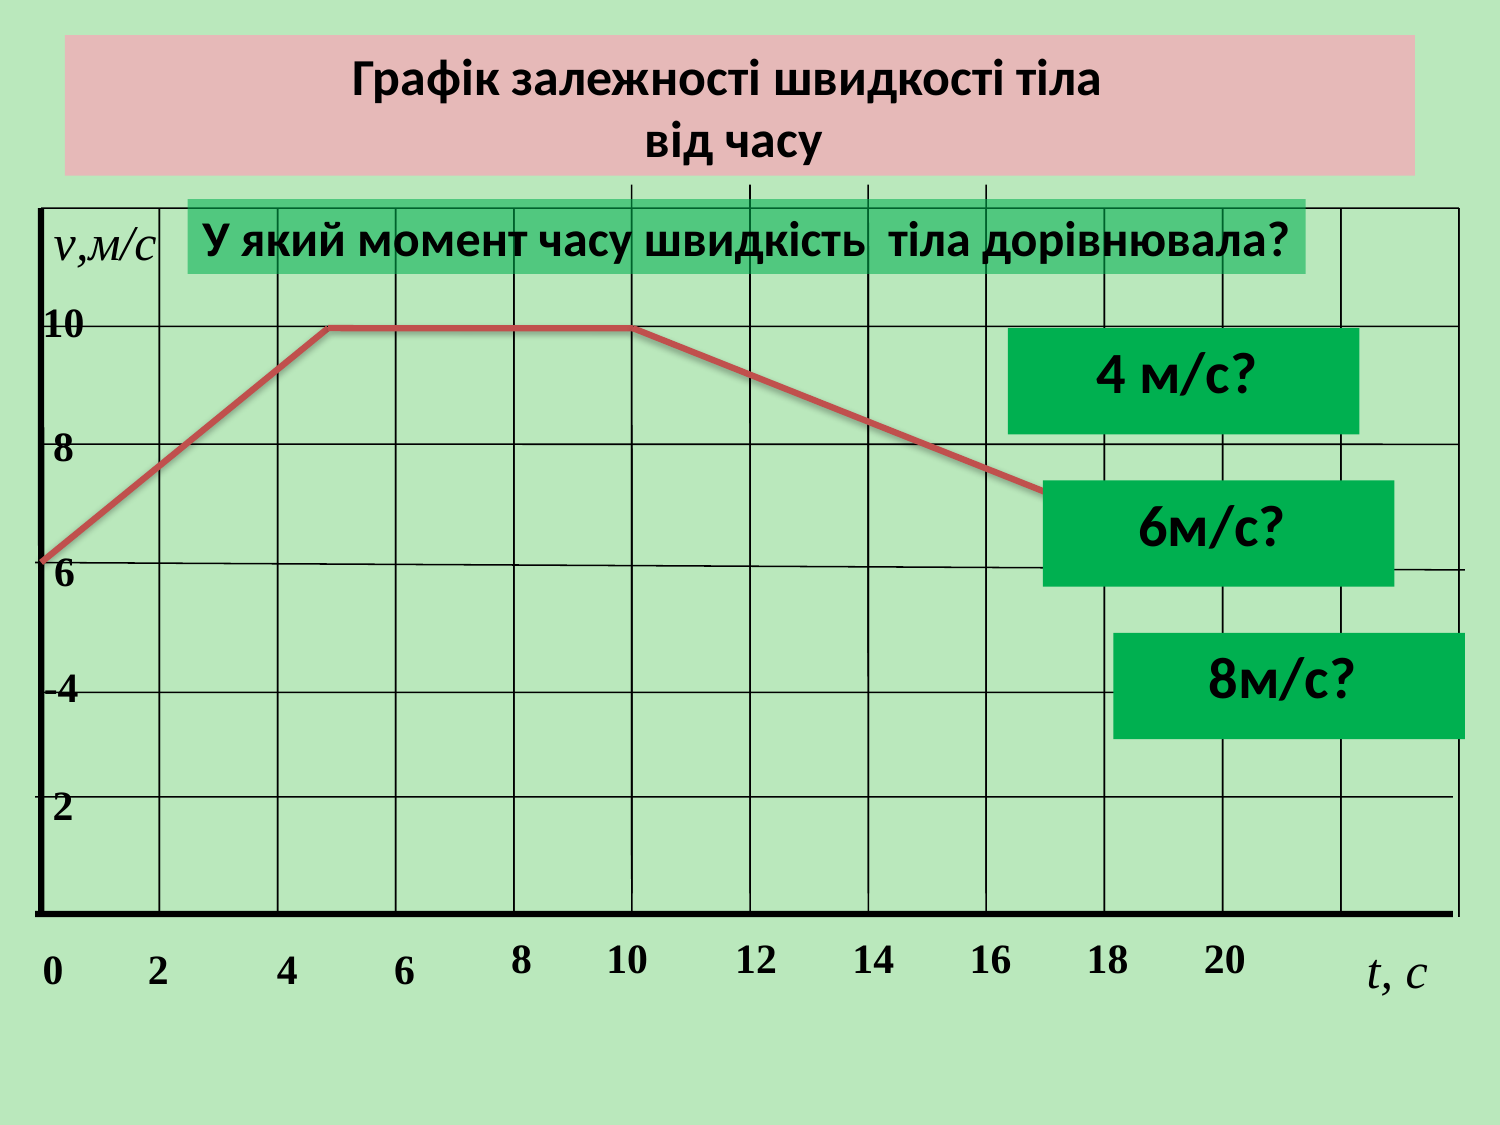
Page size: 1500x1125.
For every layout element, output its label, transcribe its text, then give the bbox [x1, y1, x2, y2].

text_box 18 [1078, 925, 1138, 987]
text_box 16 [960, 925, 1021, 987]
text_box 10 [597, 925, 657, 987]
text_box У який момент часу швидкість тіла дорівнювала? [991, 199, 1306, 274]
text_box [1104, 207, 1460, 918]
text_box t, с [1335, 937, 1459, 999]
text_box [40, 207, 396, 477]
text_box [632, 327, 1223, 918]
text_box 0 [23, 937, 83, 999]
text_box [40, 775, 396, 918]
text_box 4 [257, 937, 317, 999]
text_box 6 [375, 937, 435, 999]
text_box 2 [128, 937, 188, 999]
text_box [0, 478, 480, 767]
text_box У який момент часу швидкість тіла дорівнювала? [187, 199, 626, 274]
title Графік залежності швидкості тіла від часу [64, 35, 1415, 176]
text_box 8 [492, 925, 552, 987]
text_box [631, 184, 987, 326]
text_box 14 [843, 926, 903, 987]
text_box 12 [726, 926, 786, 987]
text_box 20 [1195, 926, 1255, 987]
